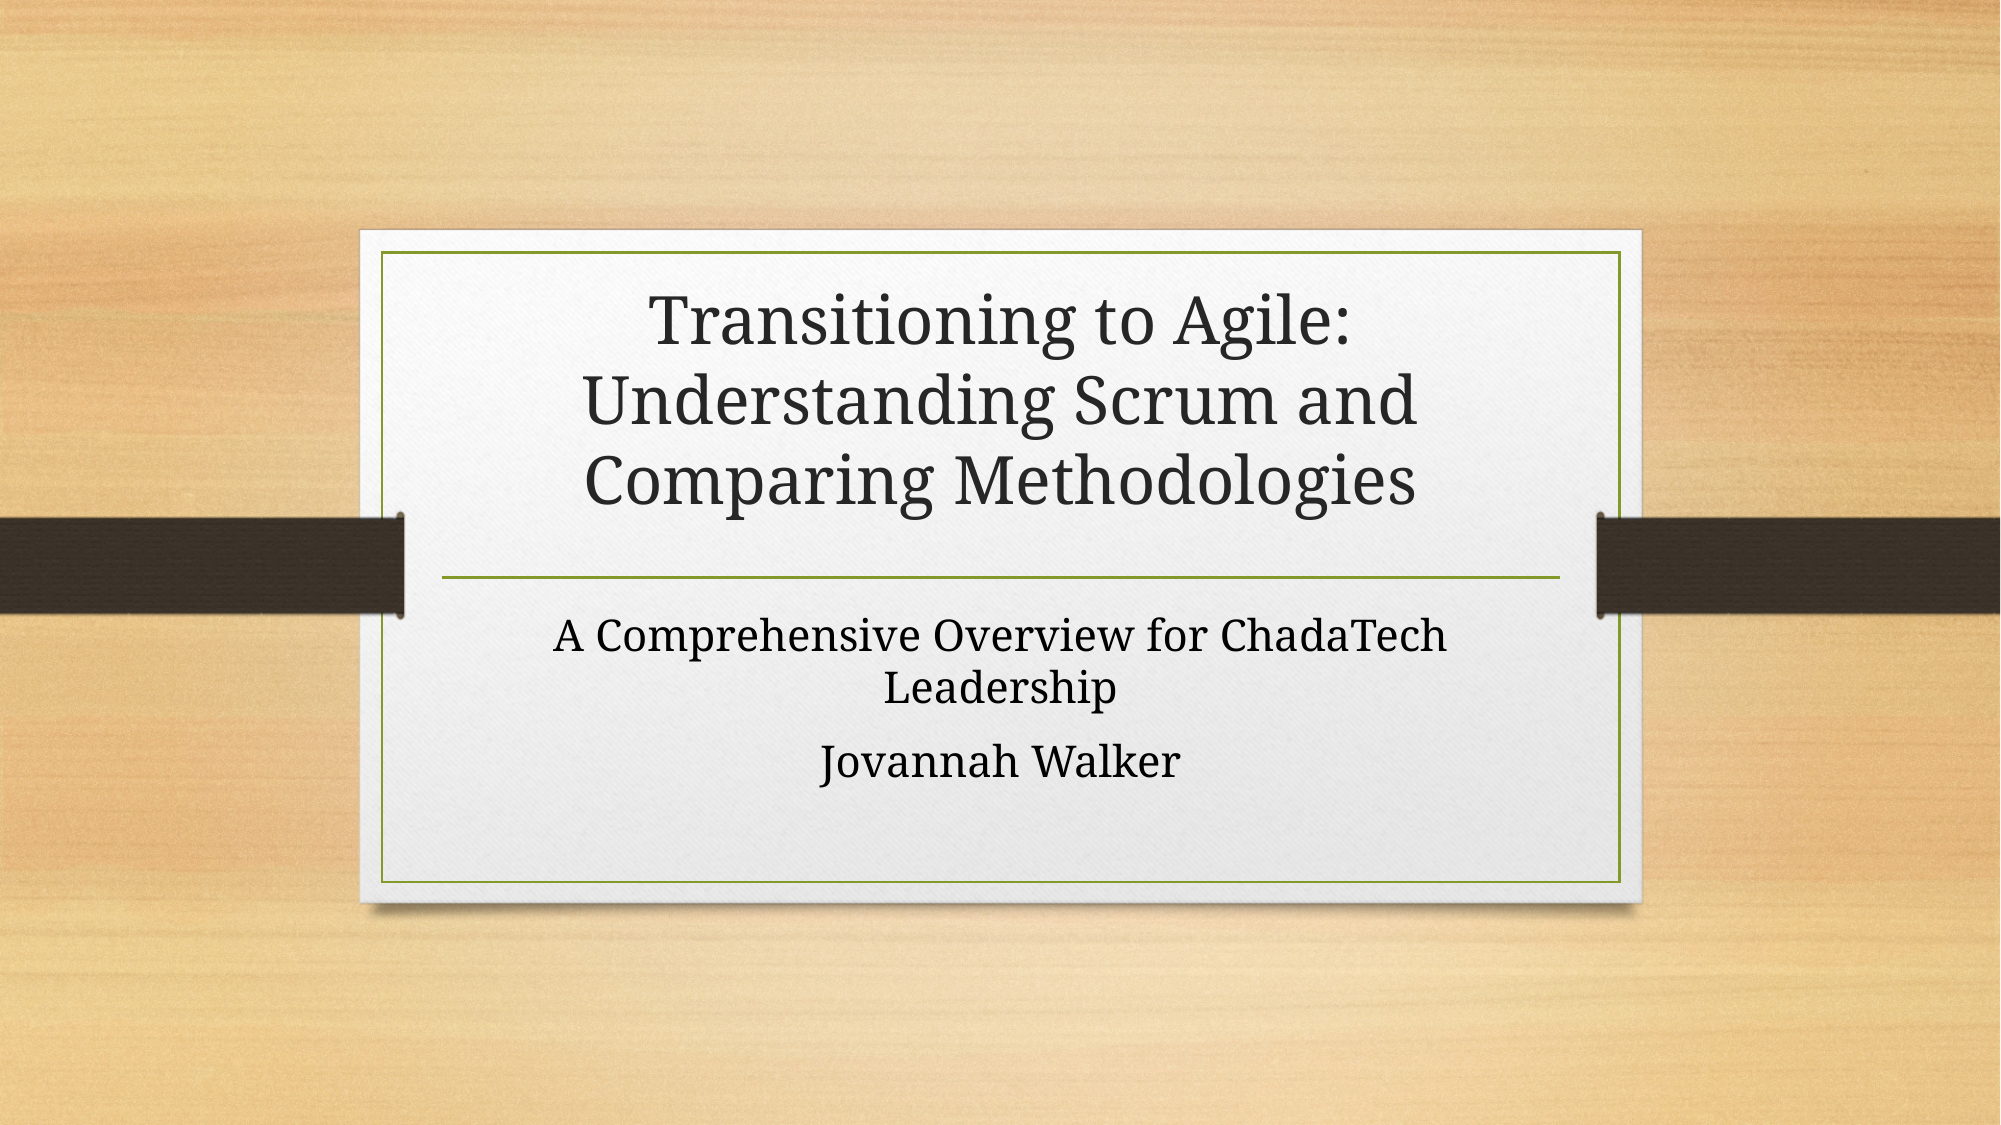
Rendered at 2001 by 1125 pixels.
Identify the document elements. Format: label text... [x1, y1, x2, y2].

subtitle A Comprehensive Overview for ChadaTech Leadership Jovannah Walker [441, 600, 1560, 817]
picture [0, 0, 2001, 1125]
title Transitioning to Agile: Understanding Scrum and Comparing Methodologies [441, 276, 1560, 525]
